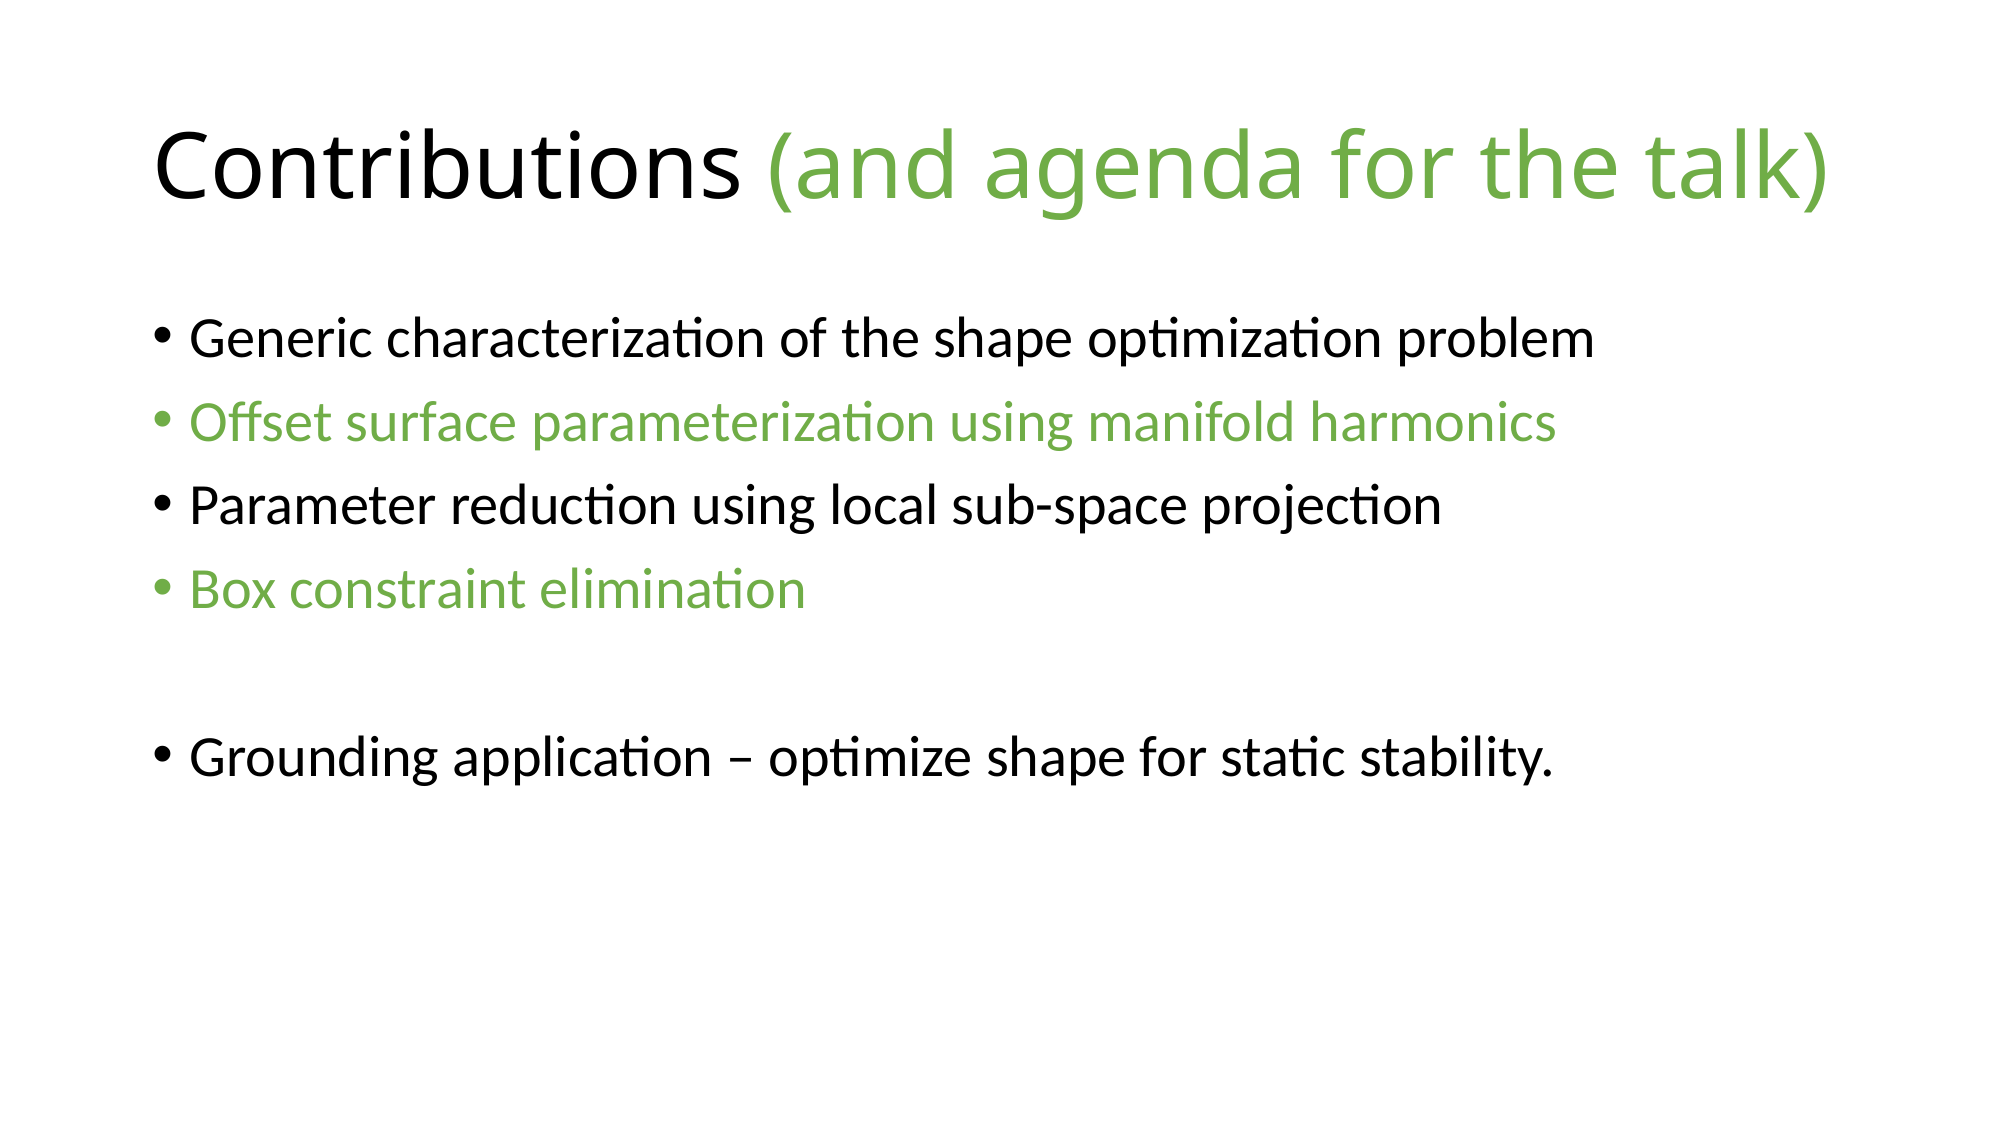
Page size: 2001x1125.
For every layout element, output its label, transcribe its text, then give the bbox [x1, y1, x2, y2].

list Generic characterization of the shape optimization problem Offset surface parameterization using manifold harmonics Parameter reduction using local sub-space projection Box constraint elimination Grounding application – optimize shape for static stability. [137, 299, 1863, 1014]
title Contributions (and agenda for the talk) [137, 59, 1863, 278]
